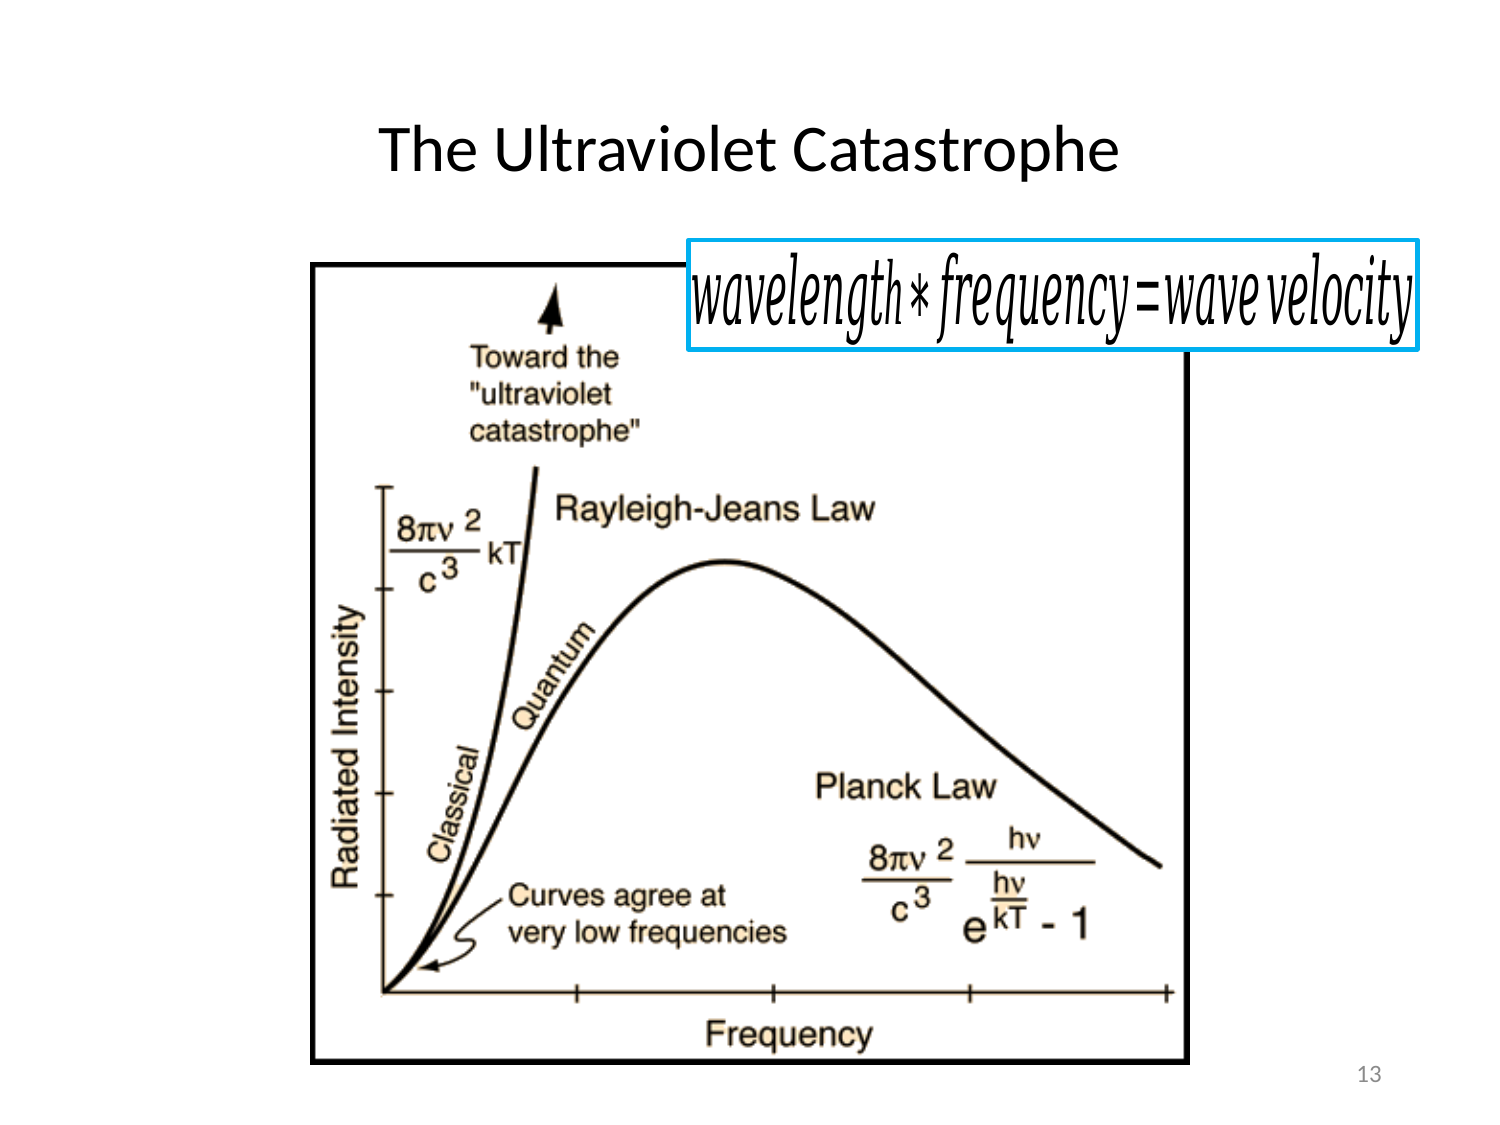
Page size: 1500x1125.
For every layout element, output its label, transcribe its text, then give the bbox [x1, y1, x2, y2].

picture [692, 262, 1190, 346]
picture [310, 262, 1190, 1065]
slide_number 13 [1059, 1042, 1397, 1103]
title The Ultraviolet Catastrophe [103, 59, 1397, 241]
